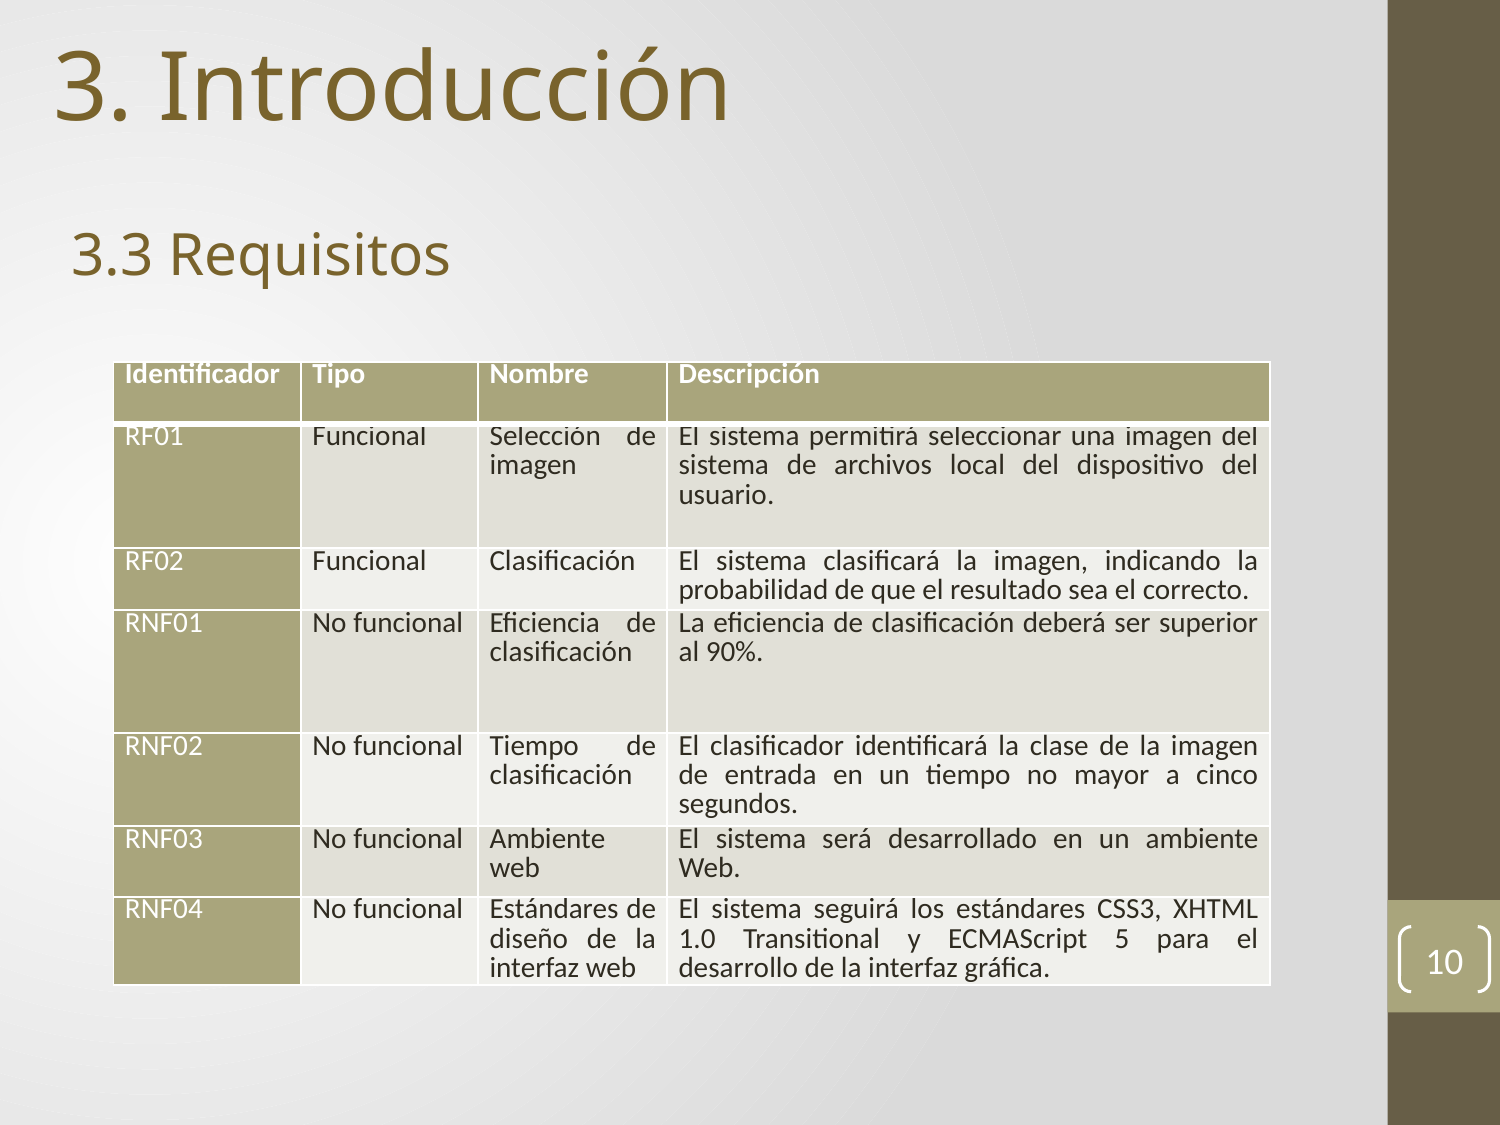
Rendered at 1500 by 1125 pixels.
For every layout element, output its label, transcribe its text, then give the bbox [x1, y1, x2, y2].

table_cell Estándares de diseño de la interfaz web [479, 898, 666, 984]
table_cell El sistema será desarrollado en un ambiente Web. [668, 827, 1269, 896]
slide_number 10 [1397, 925, 1492, 994]
table_cell Eficiencia de clasificación [479, 611, 666, 732]
table_cell Clasificación [479, 549, 666, 609]
table_cell El clasificador identificará la clase de la imagen de entrada en un tiempo no mayor a cinco segundos. [668, 734, 1269, 825]
table_cell RF02 [114, 549, 300, 609]
table_cell No funcional [302, 898, 477, 984]
table_header Descripción [668, 363, 1269, 421]
table_cell No funcional [302, 611, 477, 732]
table_header Nombre [479, 363, 666, 421]
table_cell No funcional [302, 827, 477, 896]
table_cell RNF03 [114, 827, 300, 896]
table_cell El sistema seguirá los estándares CSS3, XHTML 1.0 Transitional y ECMAScript 5 para el desarrollo de la interfaz gráfica. [668, 898, 1269, 984]
table_cell El sistema clasificará la imagen, indicando la probabilidad de que el resultado sea el correcto. [668, 549, 1269, 609]
table_cell No funcional [302, 734, 477, 825]
table_cell RNF02 [114, 734, 300, 825]
table_cell Ambiente web [479, 827, 666, 896]
table_cell La eficiencia de clasificación deberá ser superior al 90%. [668, 611, 1269, 732]
table_cell Funcional [302, 427, 477, 547]
table_cell RNF01 [114, 611, 300, 732]
text_box 3. Introducción [29, 0, 1270, 157]
text_box 3.3 Requisitos [47, 194, 1195, 295]
table_cell Tiempo de clasificación [479, 734, 666, 825]
table_cell RNF04 [114, 898, 300, 984]
table_cell Selección de imagen [479, 427, 666, 547]
table_cell Funcional [302, 549, 477, 609]
table_cell El sistema permitirá seleccionar una imagen del sistema de archivos local del dispositivo del usuario. [668, 427, 1269, 547]
table_header Tipo [302, 363, 477, 421]
table_cell RF01 [114, 427, 300, 547]
table_header Identificador [114, 363, 300, 421]
